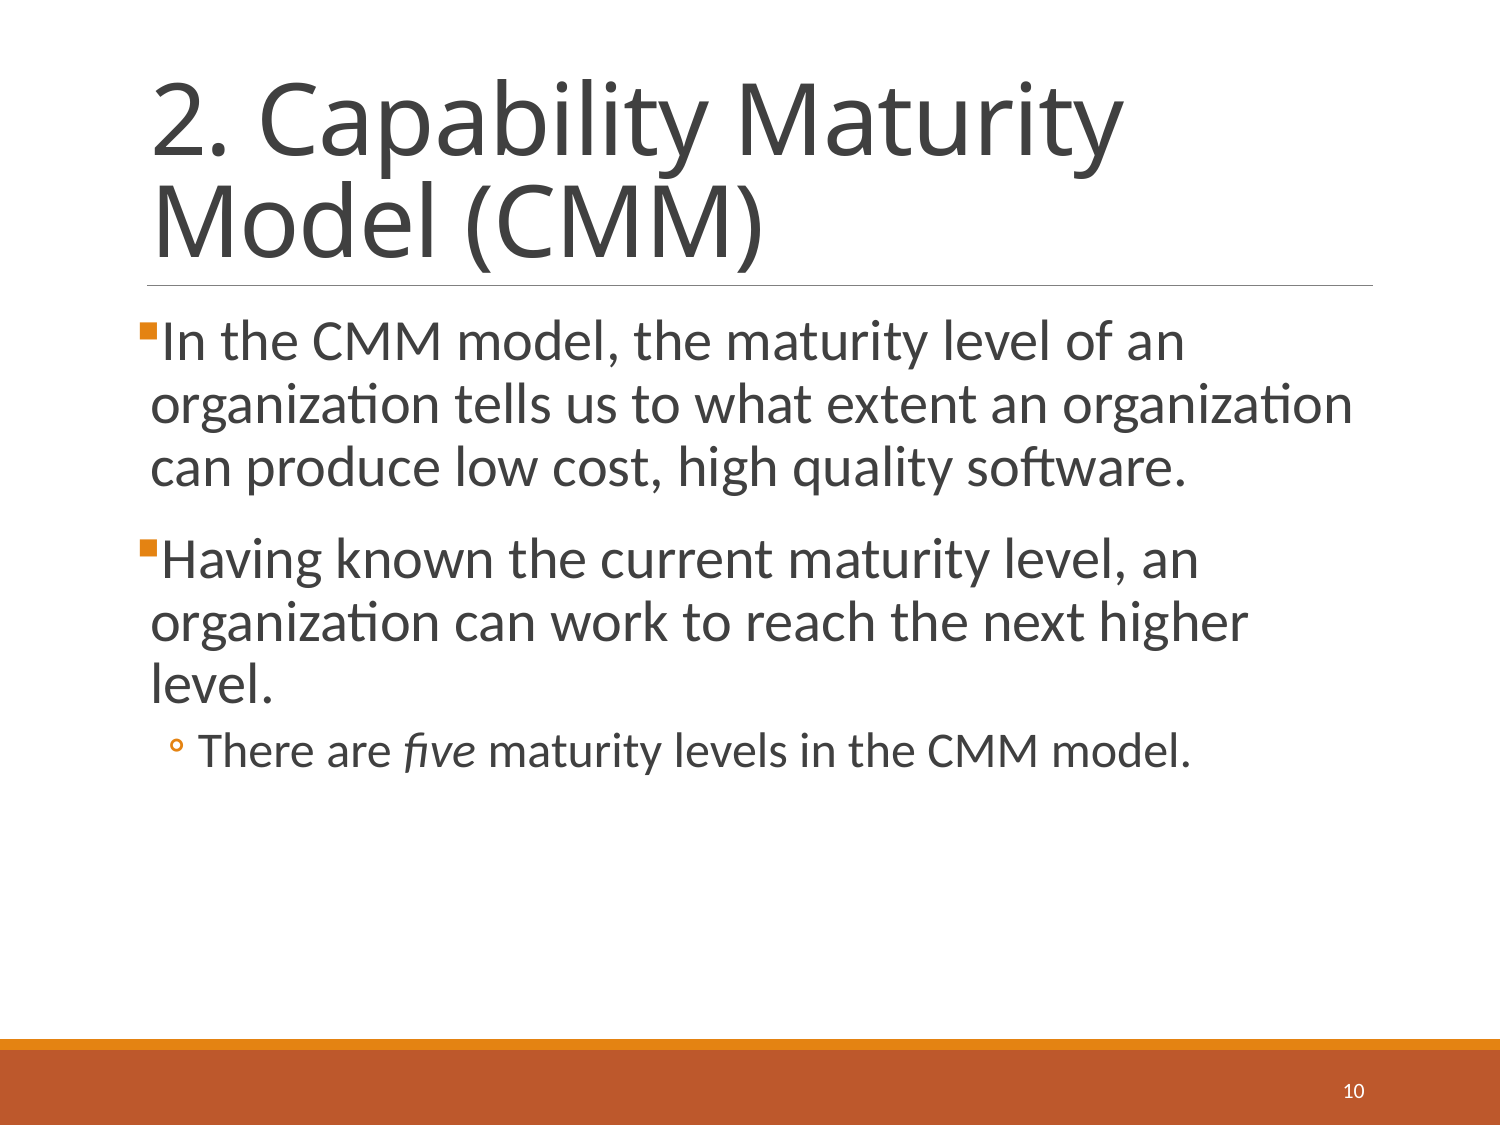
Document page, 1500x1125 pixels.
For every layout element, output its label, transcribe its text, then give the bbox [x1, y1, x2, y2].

list In the CMM model, the maturity level of an organization tells us to what extent an organization can produce low cost, high quality software. Having known the current maturity level, an organization can work to reach the next higher level. There are five maturity levels in the CMM model. [135, 302, 1373, 963]
title 2. Capability Maturity Model (CMM) [135, 47, 1373, 285]
slide_number 10 [1218, 1059, 1380, 1120]
